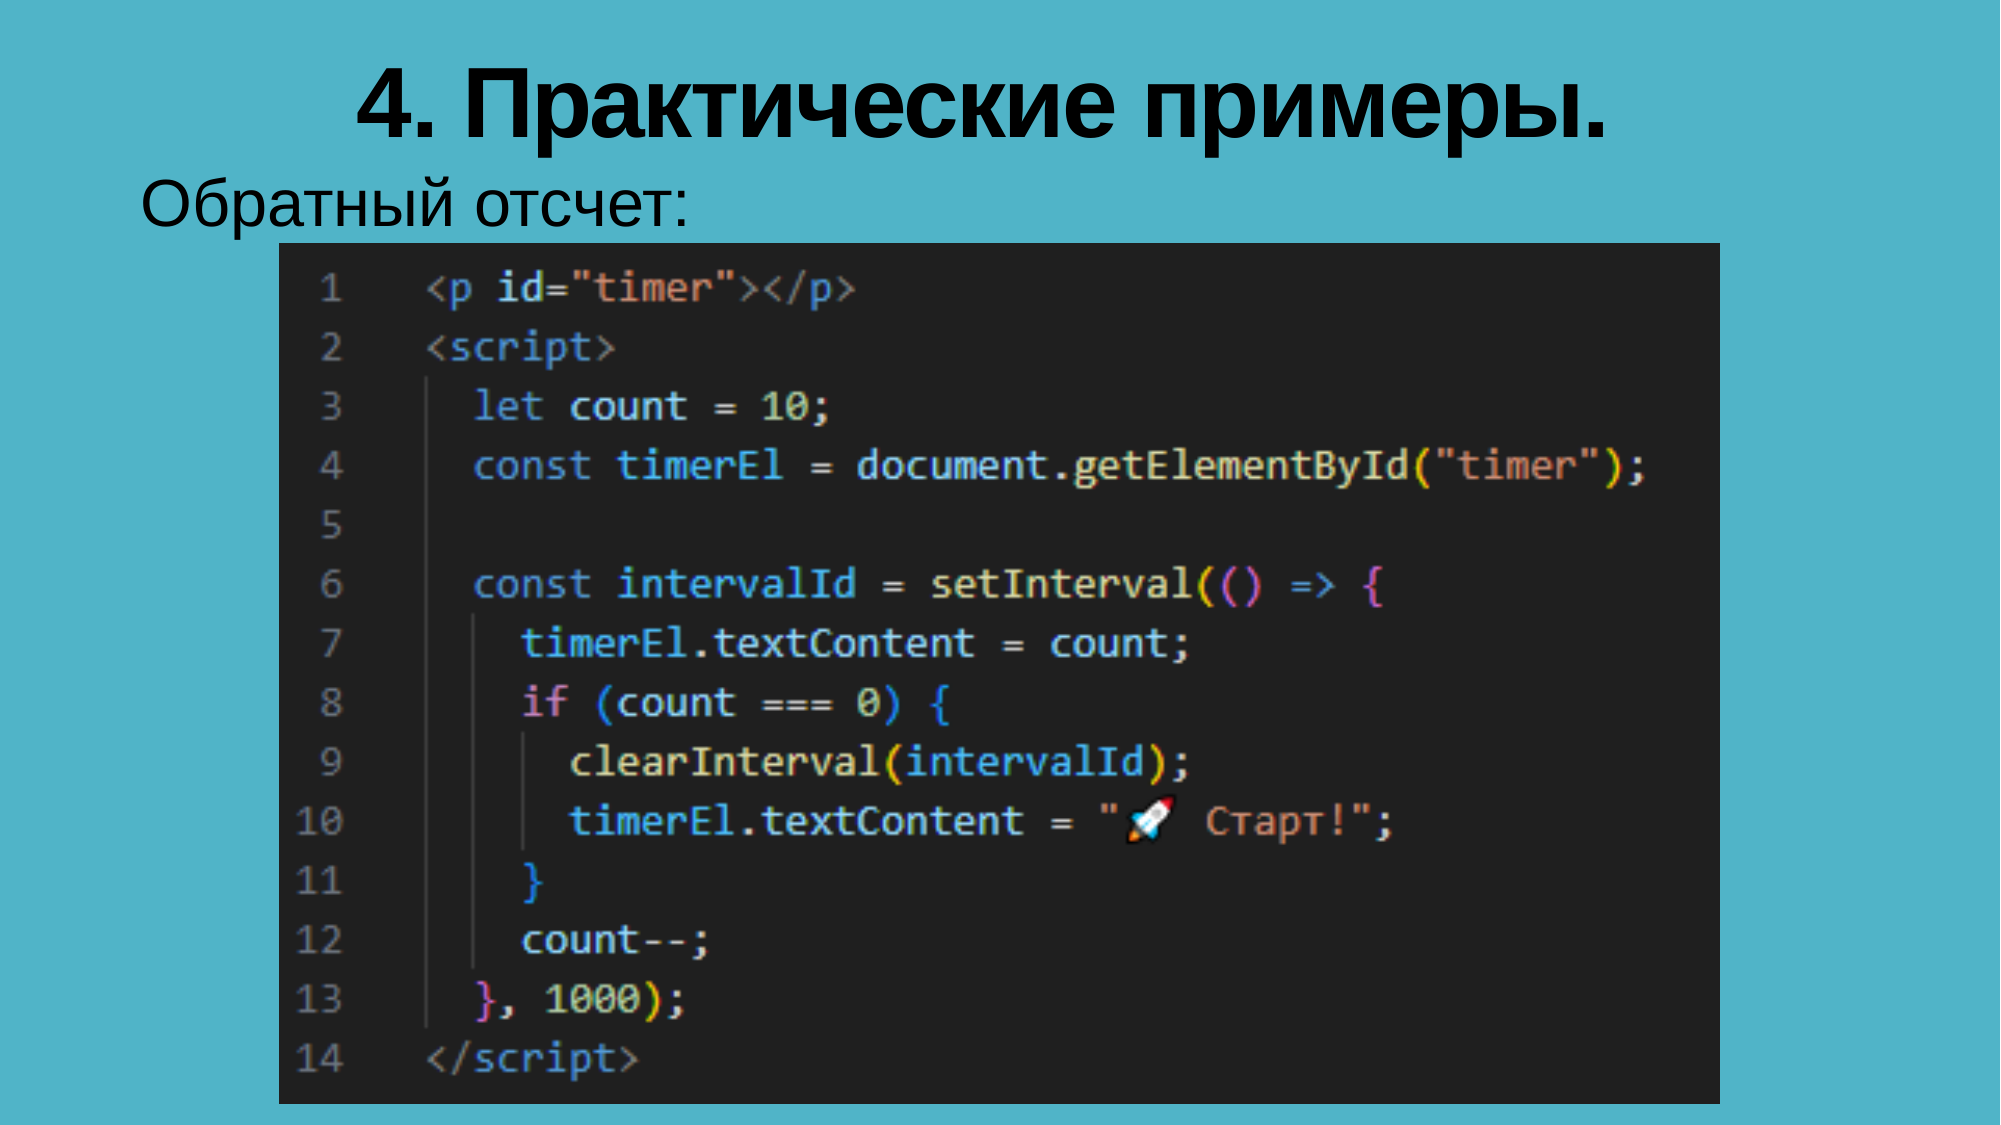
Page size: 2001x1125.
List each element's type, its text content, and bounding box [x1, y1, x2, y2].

picture [279, 243, 1721, 1105]
title 4. Практические примеры. [98, 53, 1868, 165]
subtitle Обратный отсчет: [125, 164, 1925, 1072]
